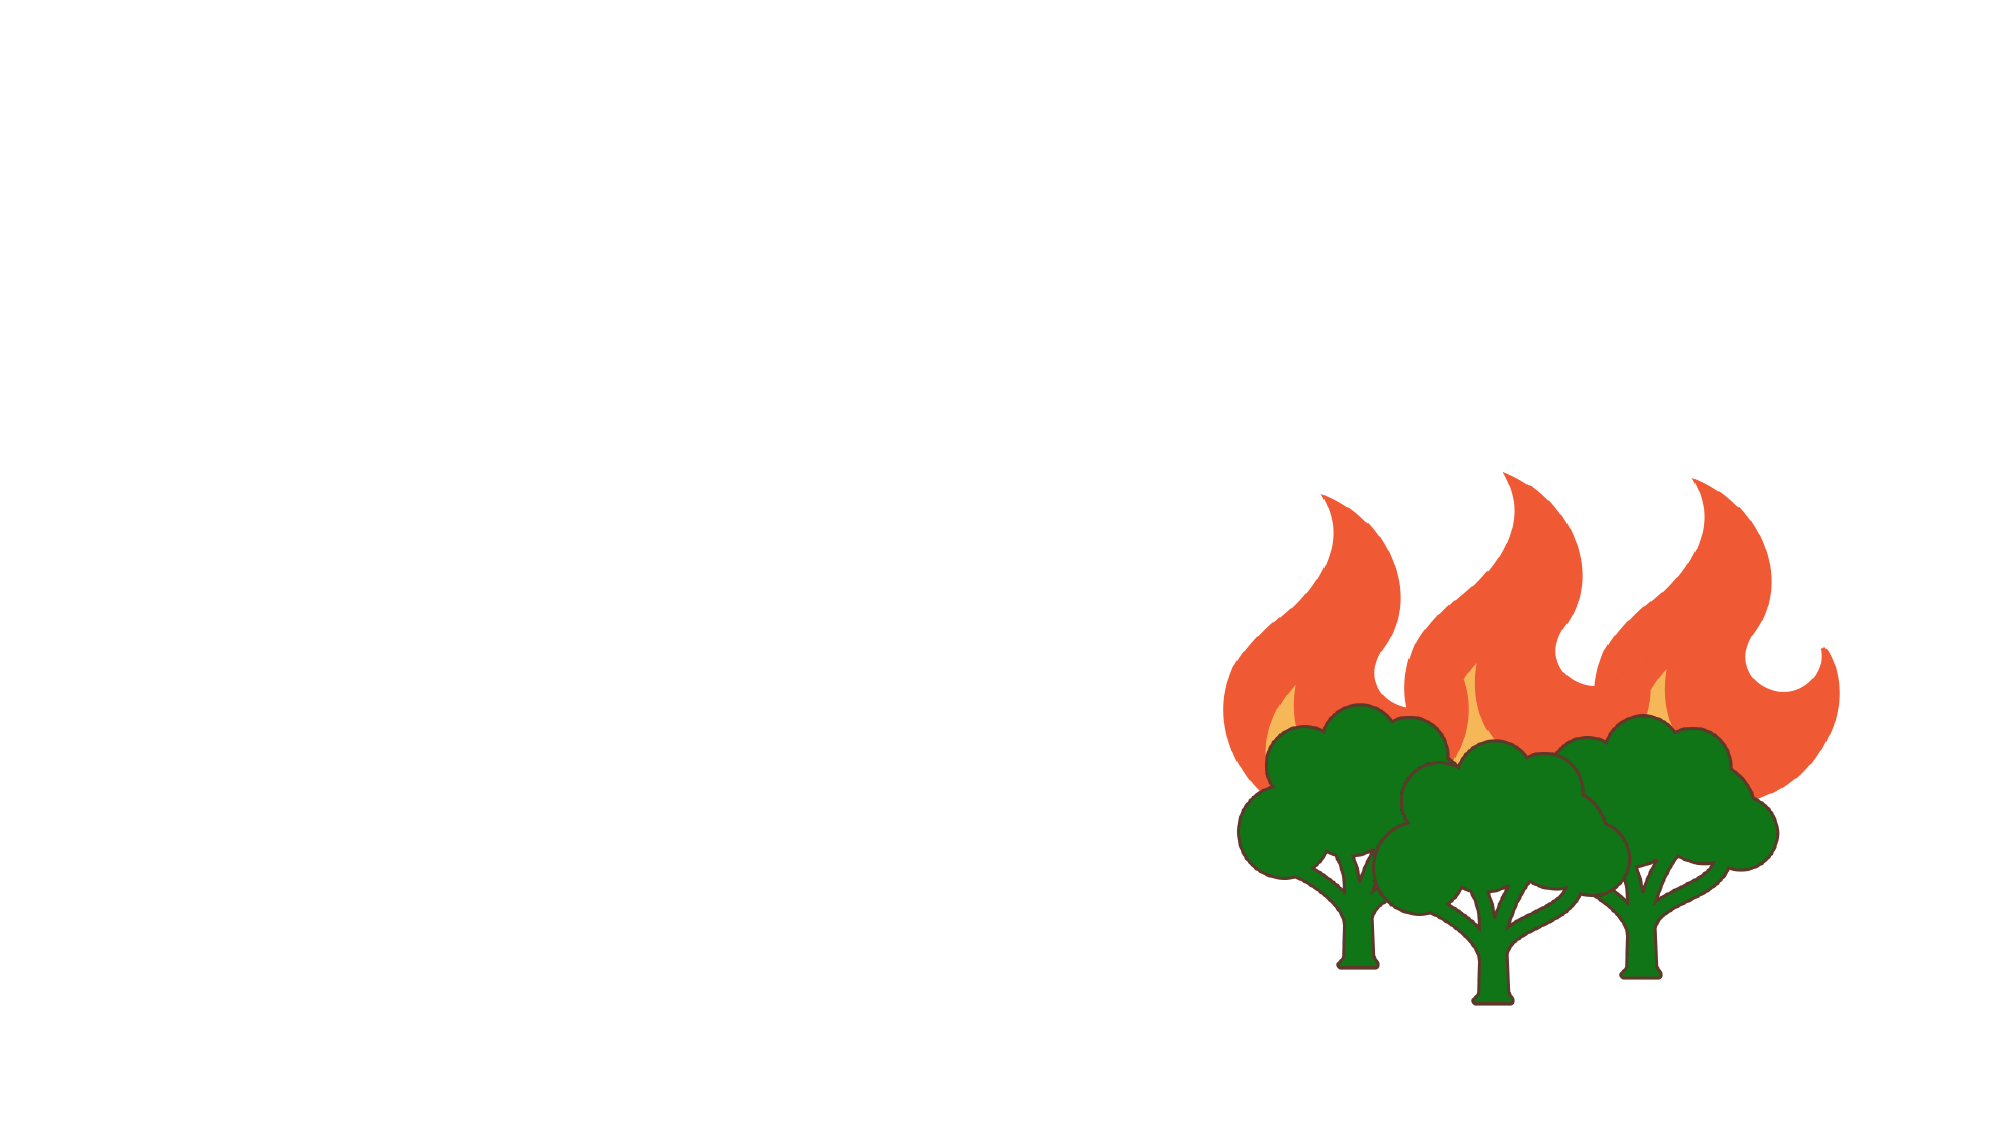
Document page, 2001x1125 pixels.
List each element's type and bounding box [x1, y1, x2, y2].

text_box [1150, 457, 1914, 1019]
